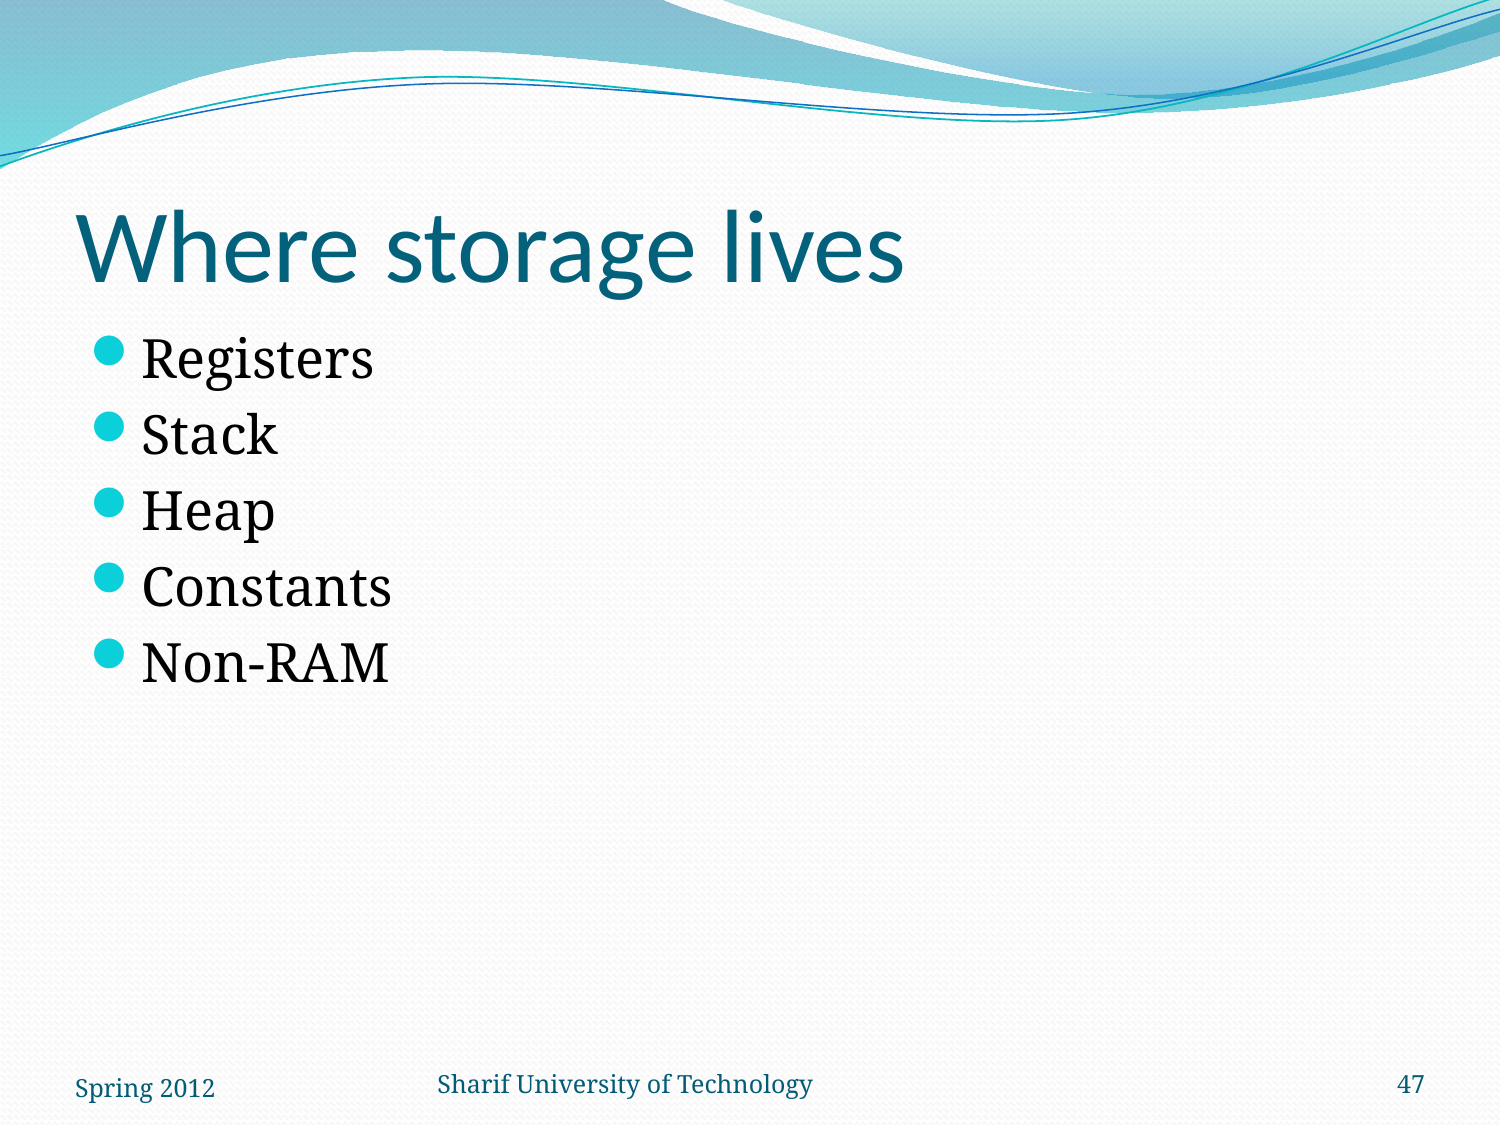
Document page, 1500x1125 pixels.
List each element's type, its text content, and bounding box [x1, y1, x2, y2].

slide_number Spring 2012 [75, 1042, 425, 1103]
title Where storage lives [75, 115, 1425, 303]
list Registers Stack Heap Constants Non-RAM [75, 317, 1425, 1038]
footer Sharif University of Technology [437, 1042, 988, 1103]
slide_number 47 [1299, 1042, 1425, 1103]
